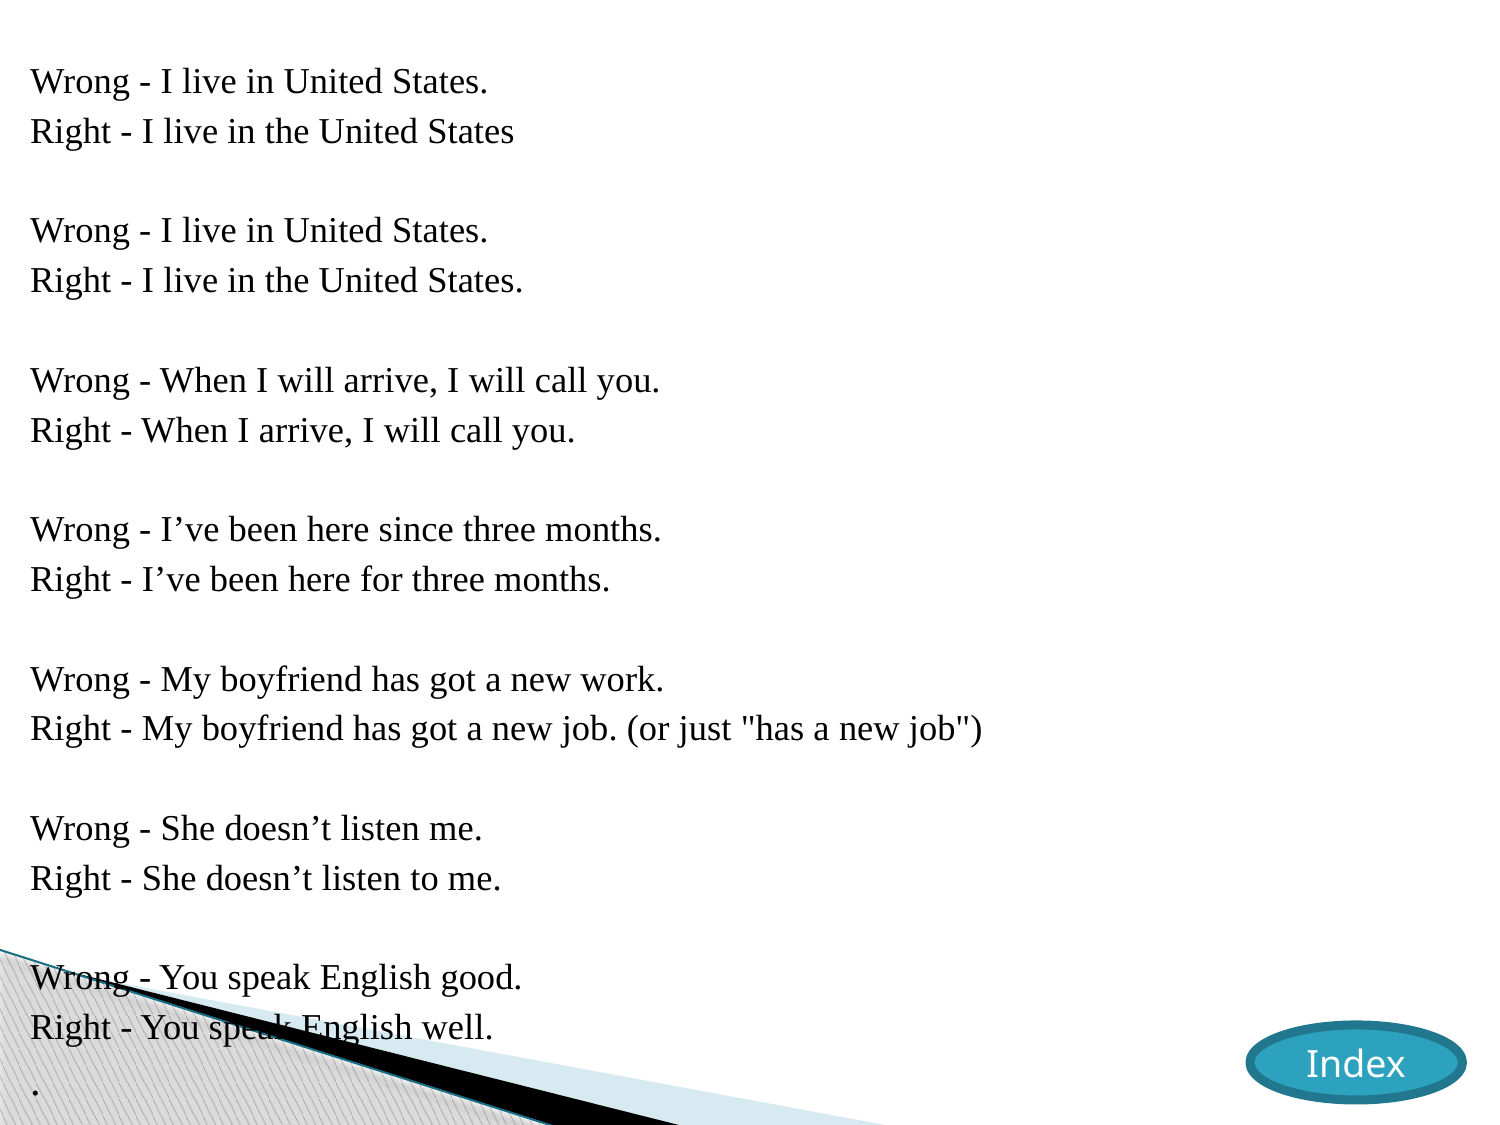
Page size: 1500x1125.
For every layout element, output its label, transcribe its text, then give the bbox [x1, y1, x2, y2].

text_box Index [1245, 1020, 1467, 1105]
list Wrong - I live in United States. Right - I live in the United States Wrong - I live in United States. Right - I live in the United States. Wrong - When I will arrive, I will call you. Right - When I arrive, I will call you. Wrong - I’ve been here since three months. Right - I’ve been here for three months. Wrong - My boyfriend has got a new work. Right - My boyfriend has got a new job. (or just "has a new job") Wrong - She doesn’t listen me. Right - She doesn’t listen to me. Wrong - You speak English good. Right - You speak English well. . [0, 0, 1500, 1125]
